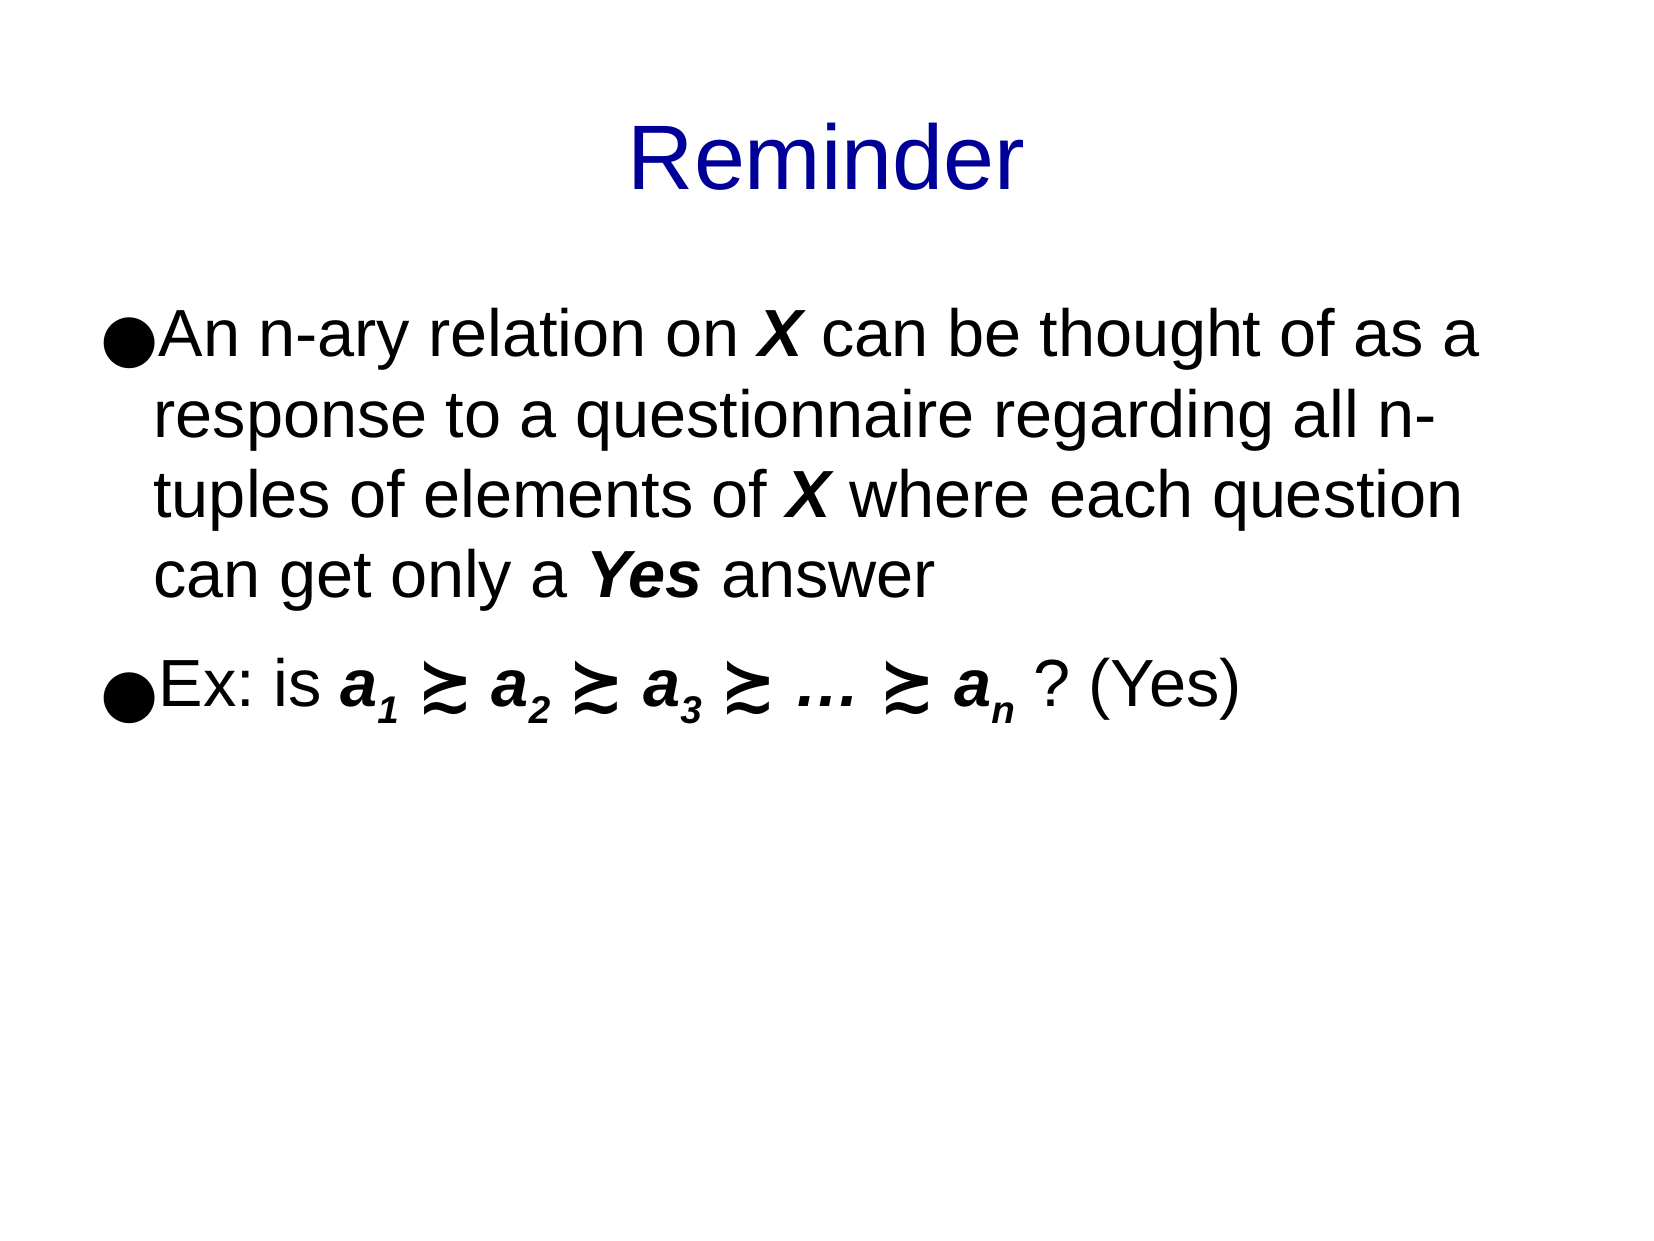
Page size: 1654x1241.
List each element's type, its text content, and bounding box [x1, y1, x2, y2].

text_box Reminder [82, 49, 1571, 257]
text_box An n-ary relation on X can be thought of as a response to a questionnaire regarding all n-tuples of elements of X where each question can get only a Yes answer Ex: is a1 ≿ a2 ≿ a3 ≿ … ≿ an ? (Yes) [82, 290, 1571, 1010]
